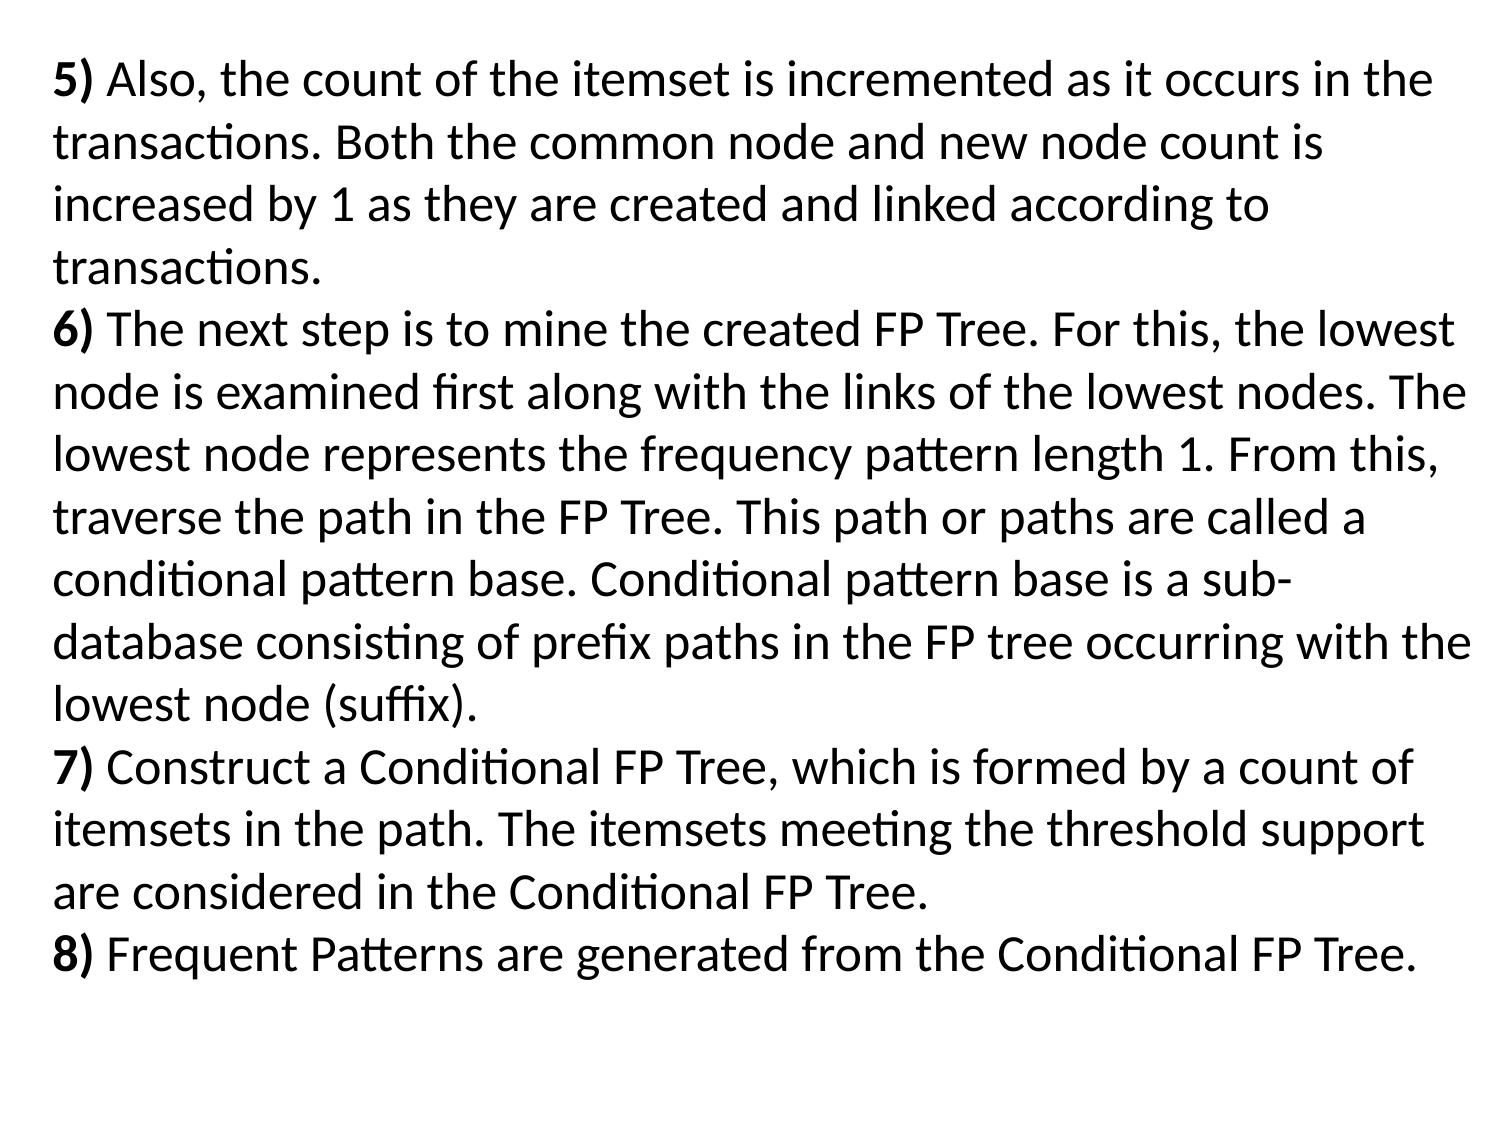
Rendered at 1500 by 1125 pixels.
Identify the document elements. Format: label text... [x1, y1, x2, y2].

text_box 5) Also, the count of the itemset is incremented as it occurs in the transactions. Both the common node and new node count is increased by 1 as they are created and linked according to transactions. 6) The next step is to mine the created FP Tree. For this, the lowest node is examined first along with the links of the lowest nodes. The lowest node represents the frequency pattern length 1. From this, traverse the path in the FP Tree. This path or paths are called a conditional pattern base. Conditional pattern base is a sub-database consisting of prefix paths in the FP tree occurring with the lowest node (suffix). 7) Construct a Conditional FP Tree, which is formed by a count of itemsets in the path. The itemsets meeting the threshold support are considered in the Conditional FP Tree. 8) Frequent Patterns are generated from the Conditional FP Tree. [37, 37, 1500, 1052]
